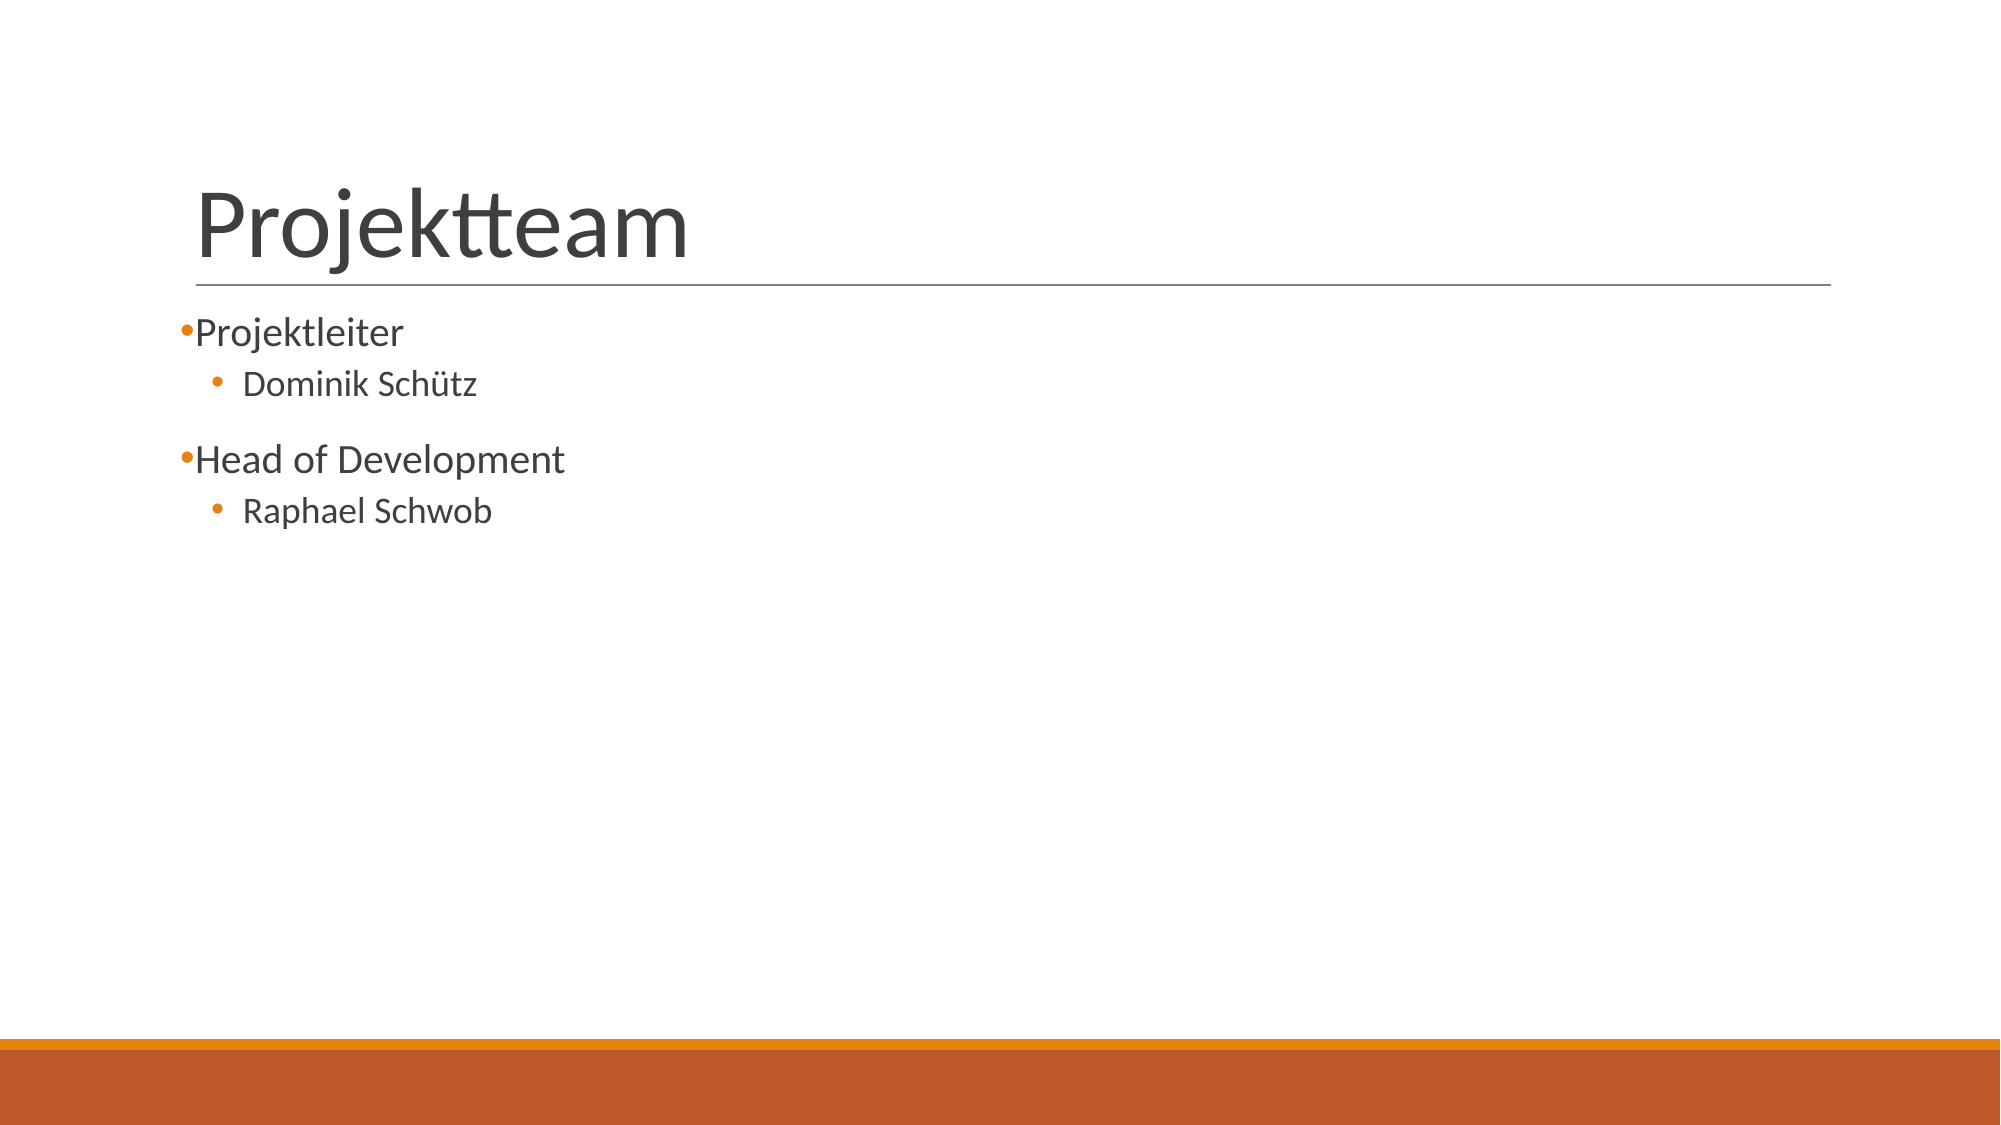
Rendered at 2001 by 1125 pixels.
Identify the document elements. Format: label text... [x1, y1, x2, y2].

list Projektleiter Dominik Schütz Head of Development Raphael Schwob [180, 302, 1830, 963]
title Projektteam [180, 47, 1830, 285]
